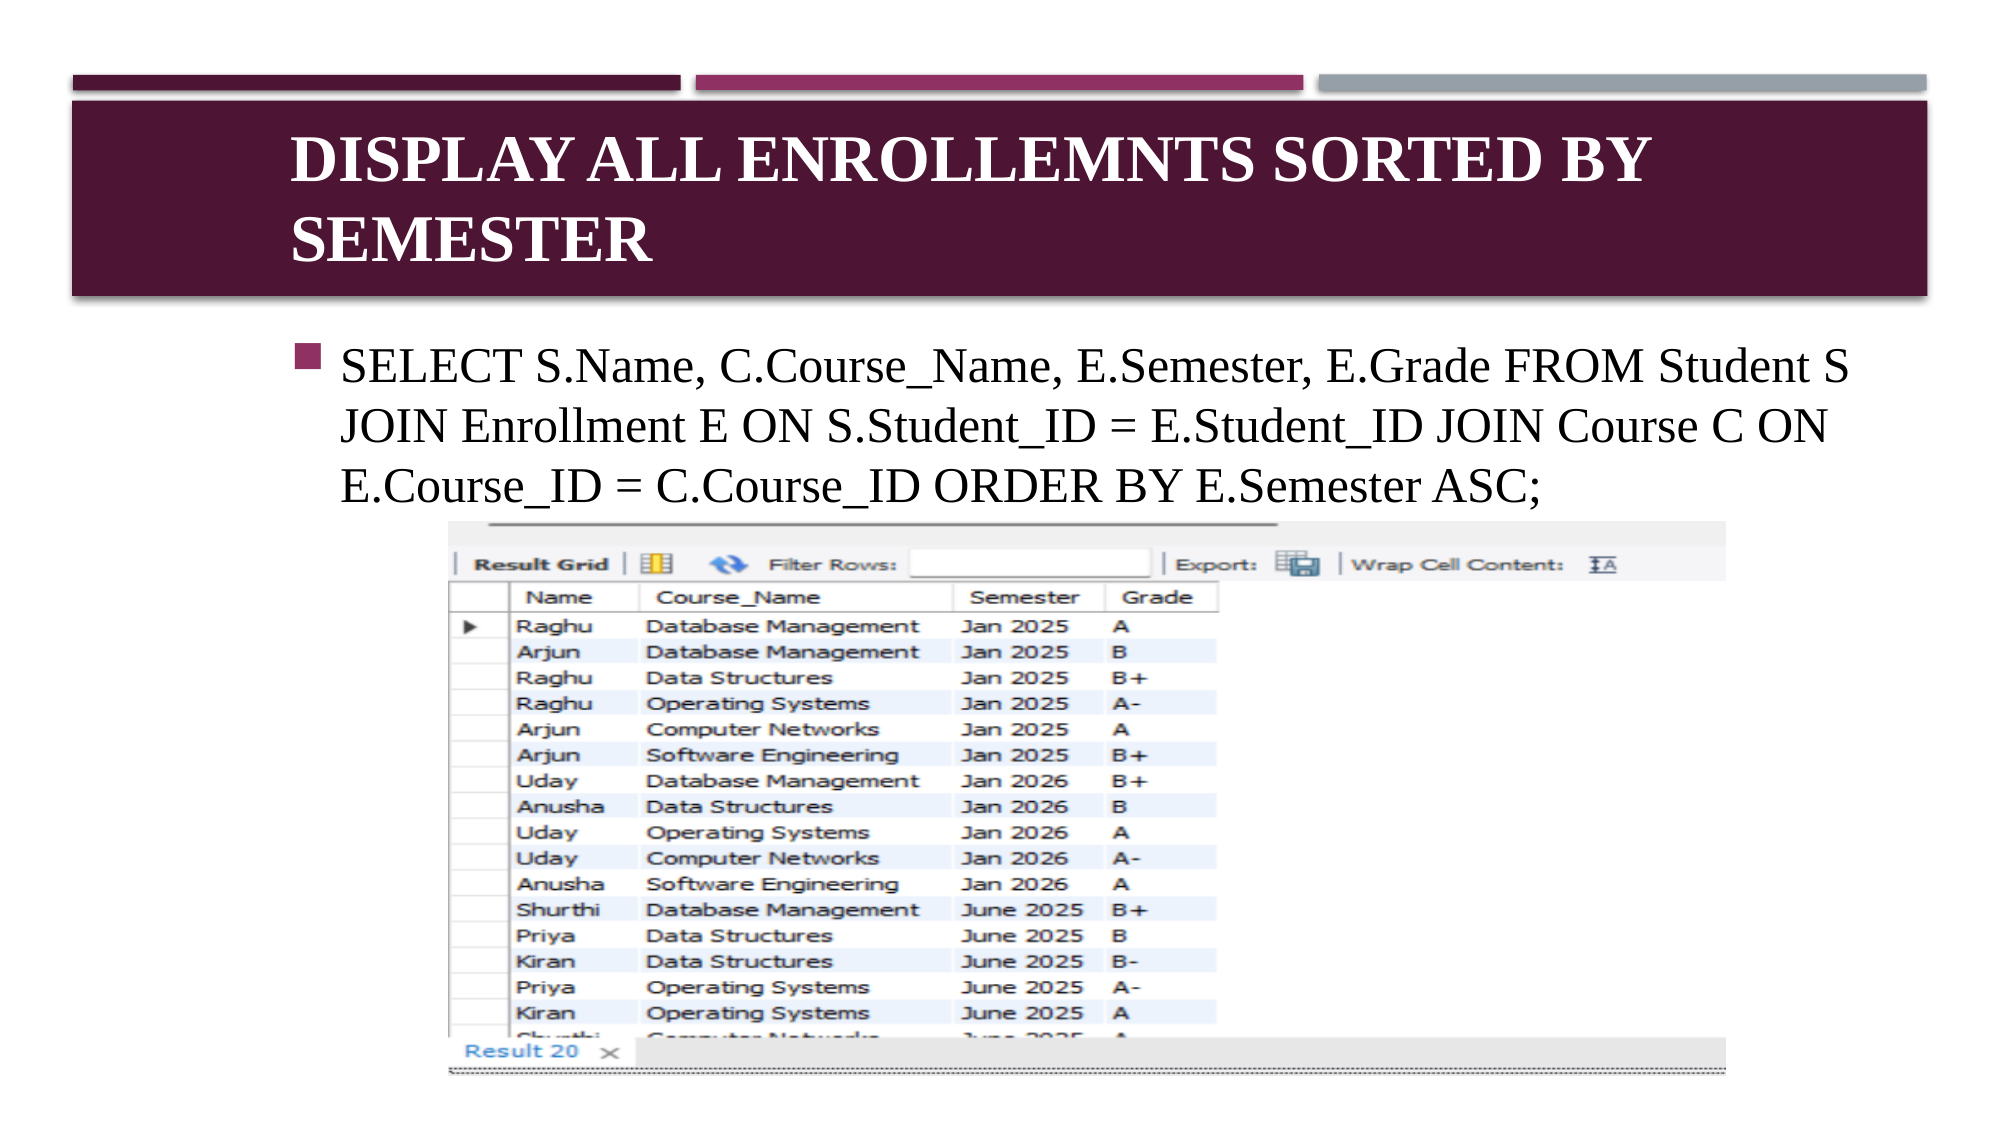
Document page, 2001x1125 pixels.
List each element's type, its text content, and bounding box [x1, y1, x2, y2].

list SELECT S.Name, C.Course_Name, E.Semester, E.Grade FROM Student S JOIN Enrollment E ON S.Student_ID = E.Student_ID JOIN Course C ON E.Course_ID = C.Course_ID ORDER BY E.Semester ASC; [274, 322, 1979, 914]
title DISPLAY ALL ENROLLEMNTS SORTED BY SEMESTER [274, 128, 1880, 282]
picture [447, 521, 1726, 1076]
